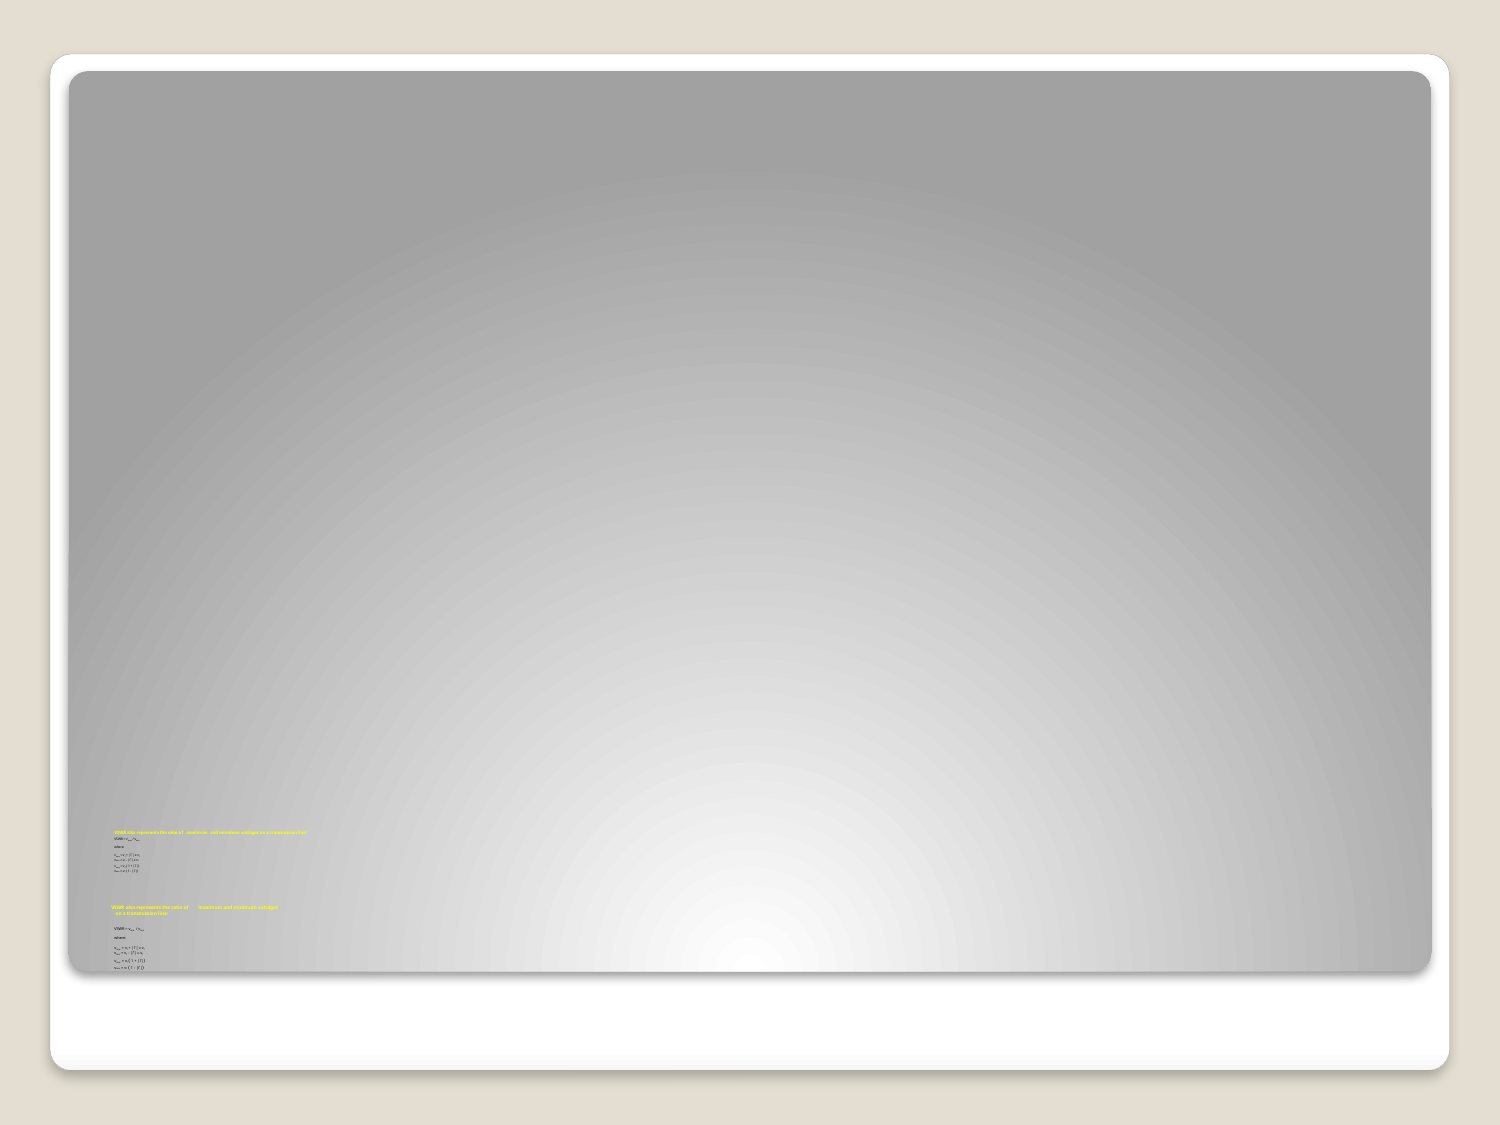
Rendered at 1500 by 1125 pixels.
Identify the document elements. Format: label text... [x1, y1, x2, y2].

title VSWR also represents the ratio of maximum and minimum voltages on a transmission line: VSWR = vmax / vmin where: vmax = vf + |Γ| x vf vmin = vf - |Γ| x vf vmax = vf ( 1 + |Γ|) vmin = vf ( 1 - |Γ|) VSWR also represents the ratio of maximum and minimum voltages on a transmission line: VSWR = vmax / vmin where: vmax = vf + |Γ| x vf vmin = vf - |Γ| x vf vmax = vf ( 1 + |Γ|) vmin = vf ( 1 - |Γ|) [87, 812, 1430, 985]
